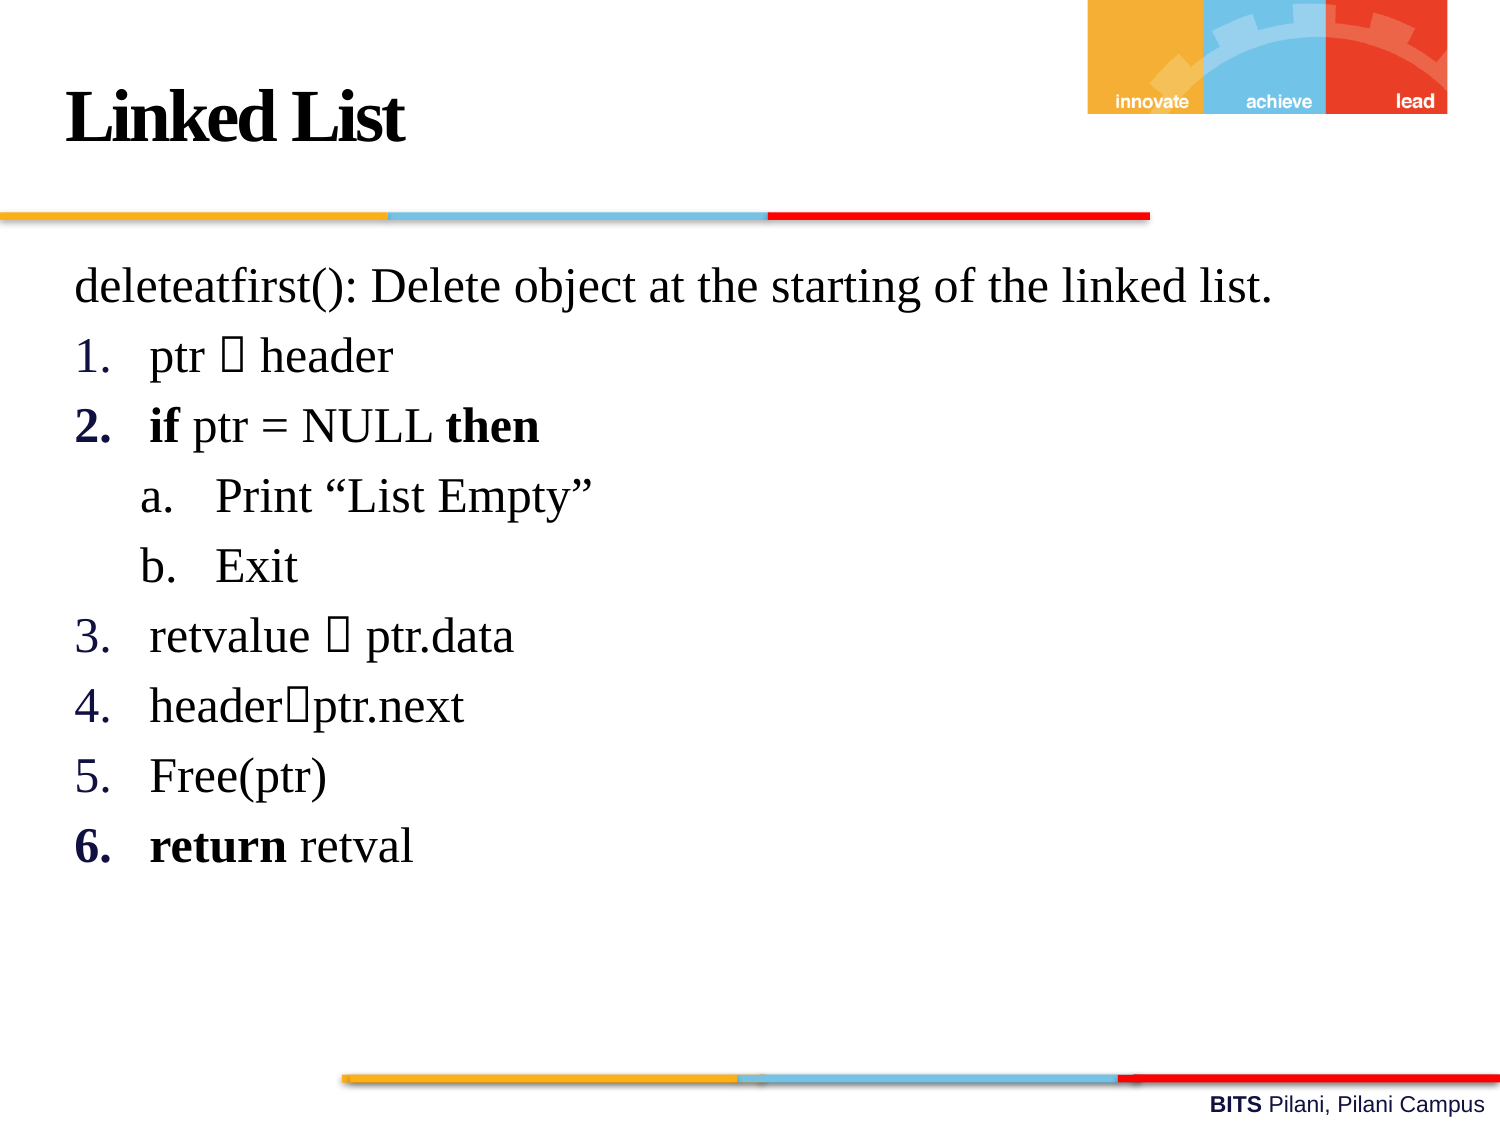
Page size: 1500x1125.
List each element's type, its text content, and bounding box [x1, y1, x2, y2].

picture [1087, 0, 1448, 114]
list Linked List [50, 24, 1088, 213]
list deleteatfirst(): Delete object at the starting of the linked list. ptr  header if ptr = NULL then Print “List Empty” Exit retvalue  ptr.data headerptr.next Free(ptr) return retval [50, 245, 1400, 988]
